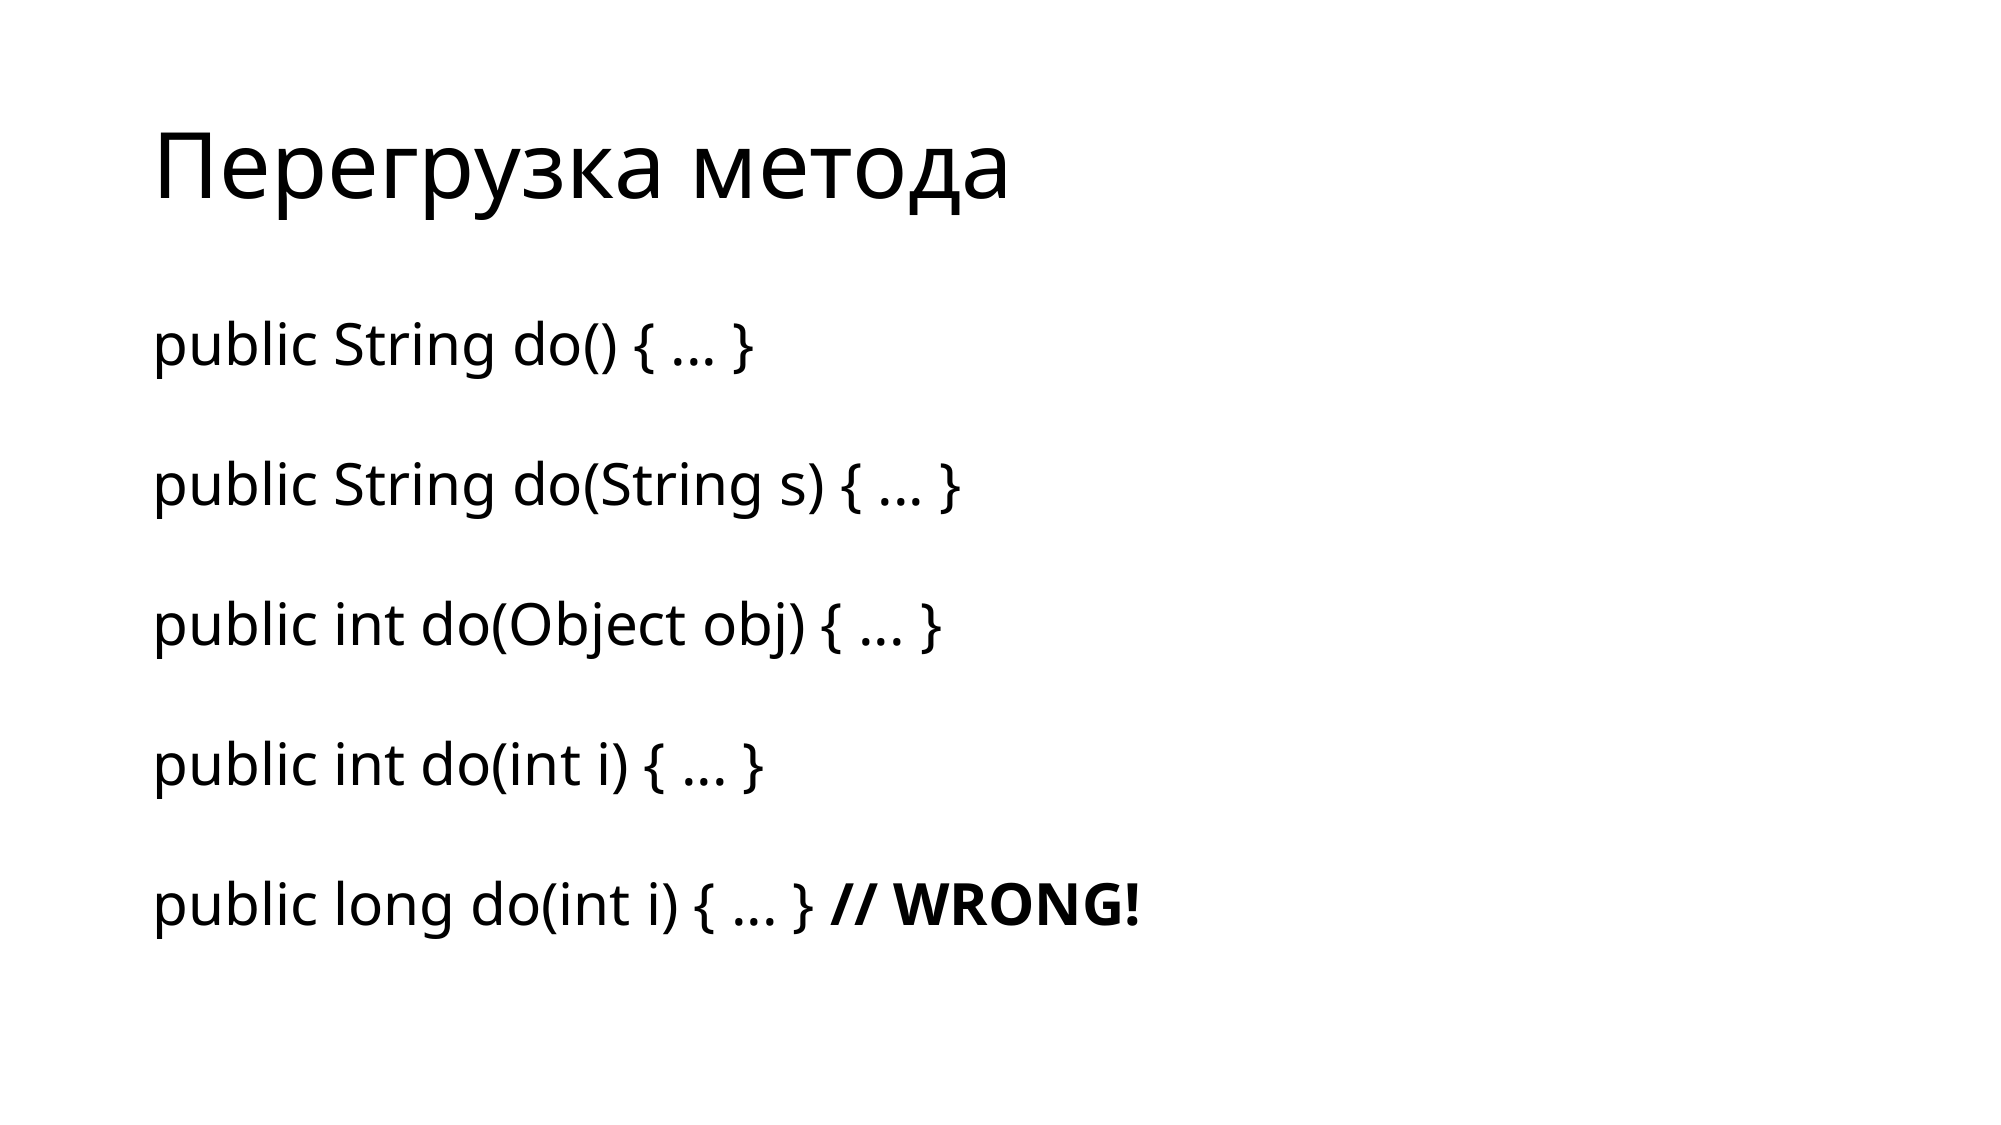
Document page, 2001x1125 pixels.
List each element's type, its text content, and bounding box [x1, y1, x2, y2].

list public String do() { ... } public String do(String s) { ... } public int do(Object obj) { ... } public int do(int i) { ... } public long do(int i) { ... } // WRONG! [137, 299, 1863, 1014]
title Перегрузка метода [137, 59, 1863, 278]
